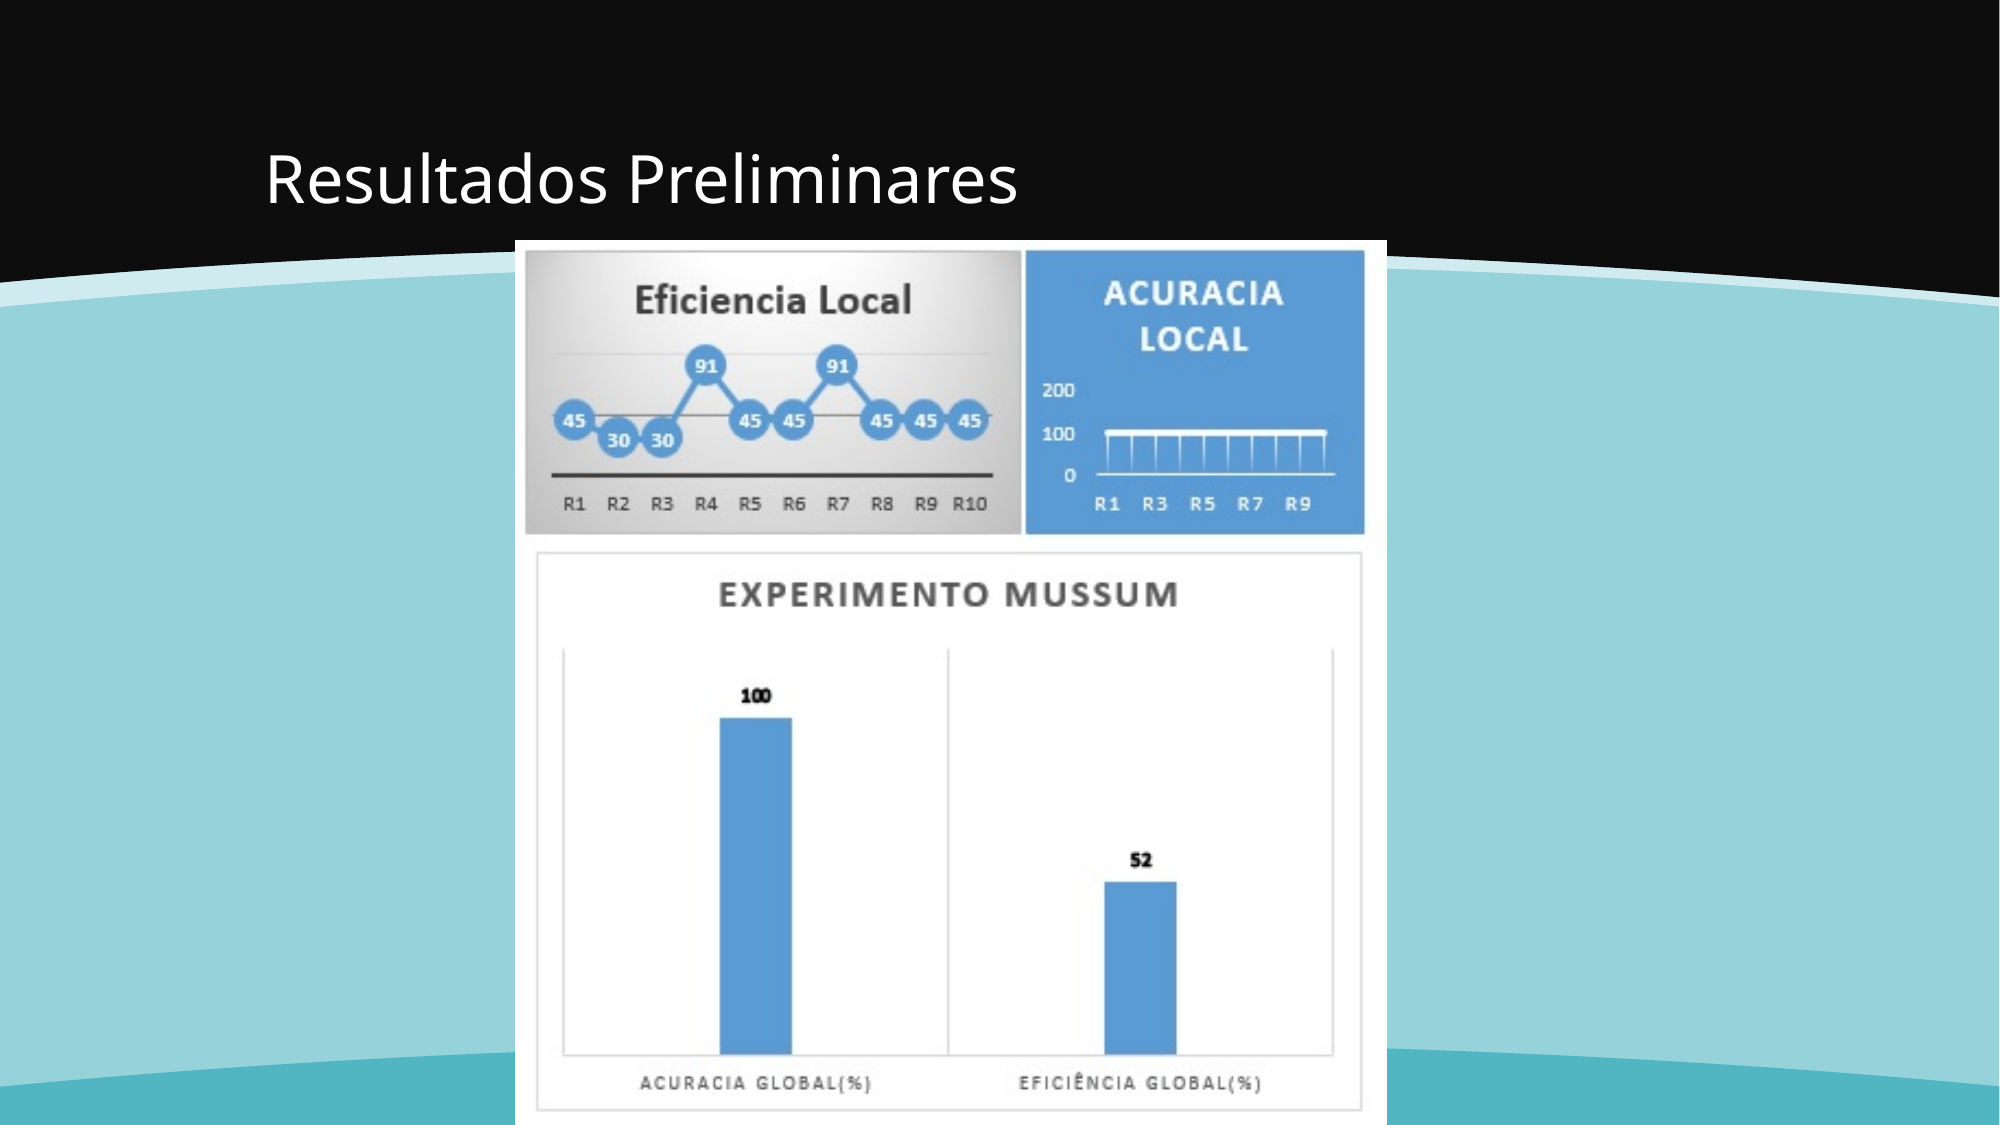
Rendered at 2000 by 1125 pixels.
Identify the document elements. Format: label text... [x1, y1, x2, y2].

title Resultados Preliminares [249, 45, 1750, 225]
picture [515, 240, 1387, 1125]
